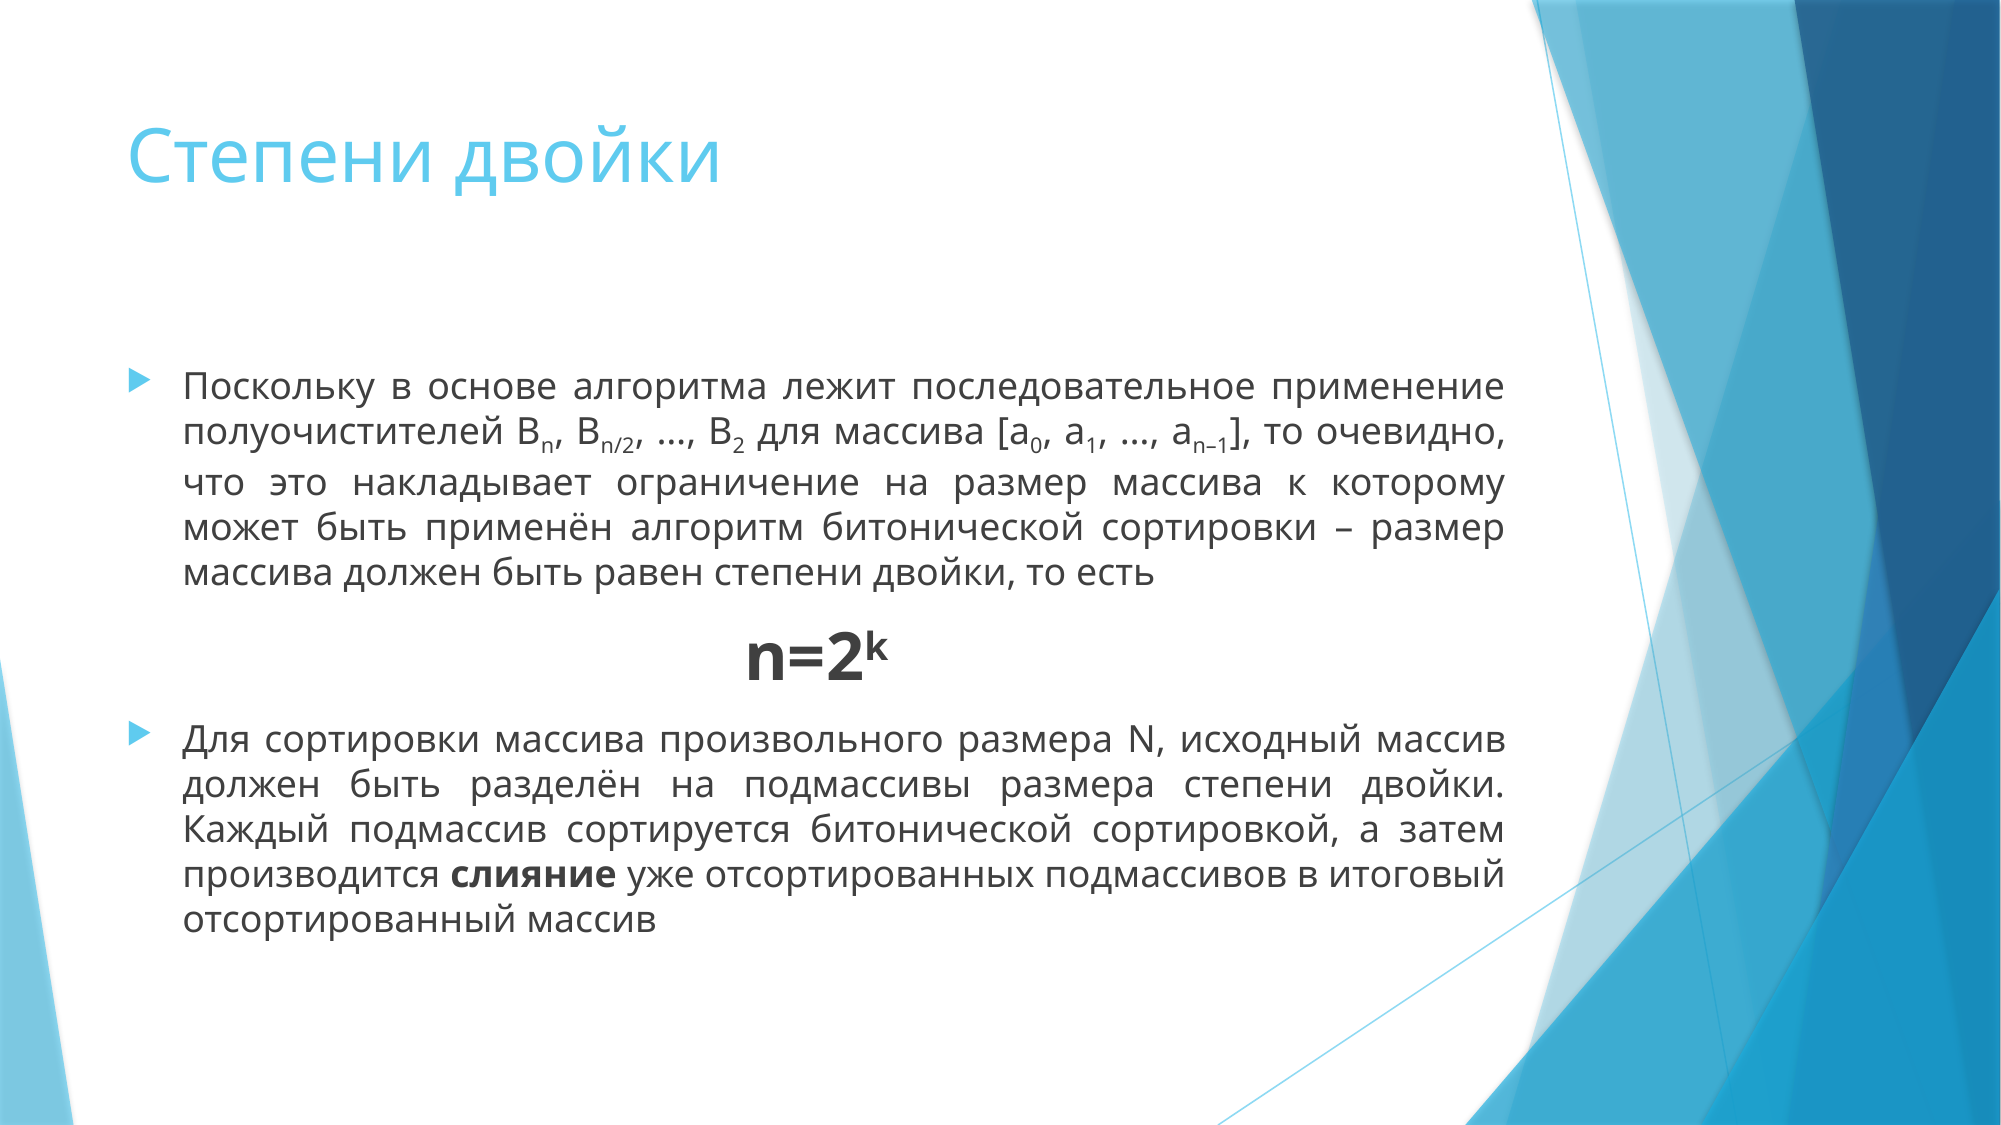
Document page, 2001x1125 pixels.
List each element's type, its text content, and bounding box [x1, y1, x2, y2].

list Поскольку в основе алгоритма лежит последовательное применение полуочистителей Bn, Bn/2, …, B2 для массива [a0, a1, …, an–1], то очевидно, что это накладывает ограничение на размер массива к которому может быть применён алгоритм битонической сортировки – размер массива должен быть равен степени двойки, то есть n=2k Для сортировки массива произвольного размера N, исходный массив должен быть разделён на подмассивы размера степени двойки. Каждый подмассив сортируется битонической сортировкой, а затем производится слияние уже отсортированных подмассивов в итоговый отсортированный массив [111, 354, 1522, 992]
title Степени двойки [111, 99, 1522, 317]
